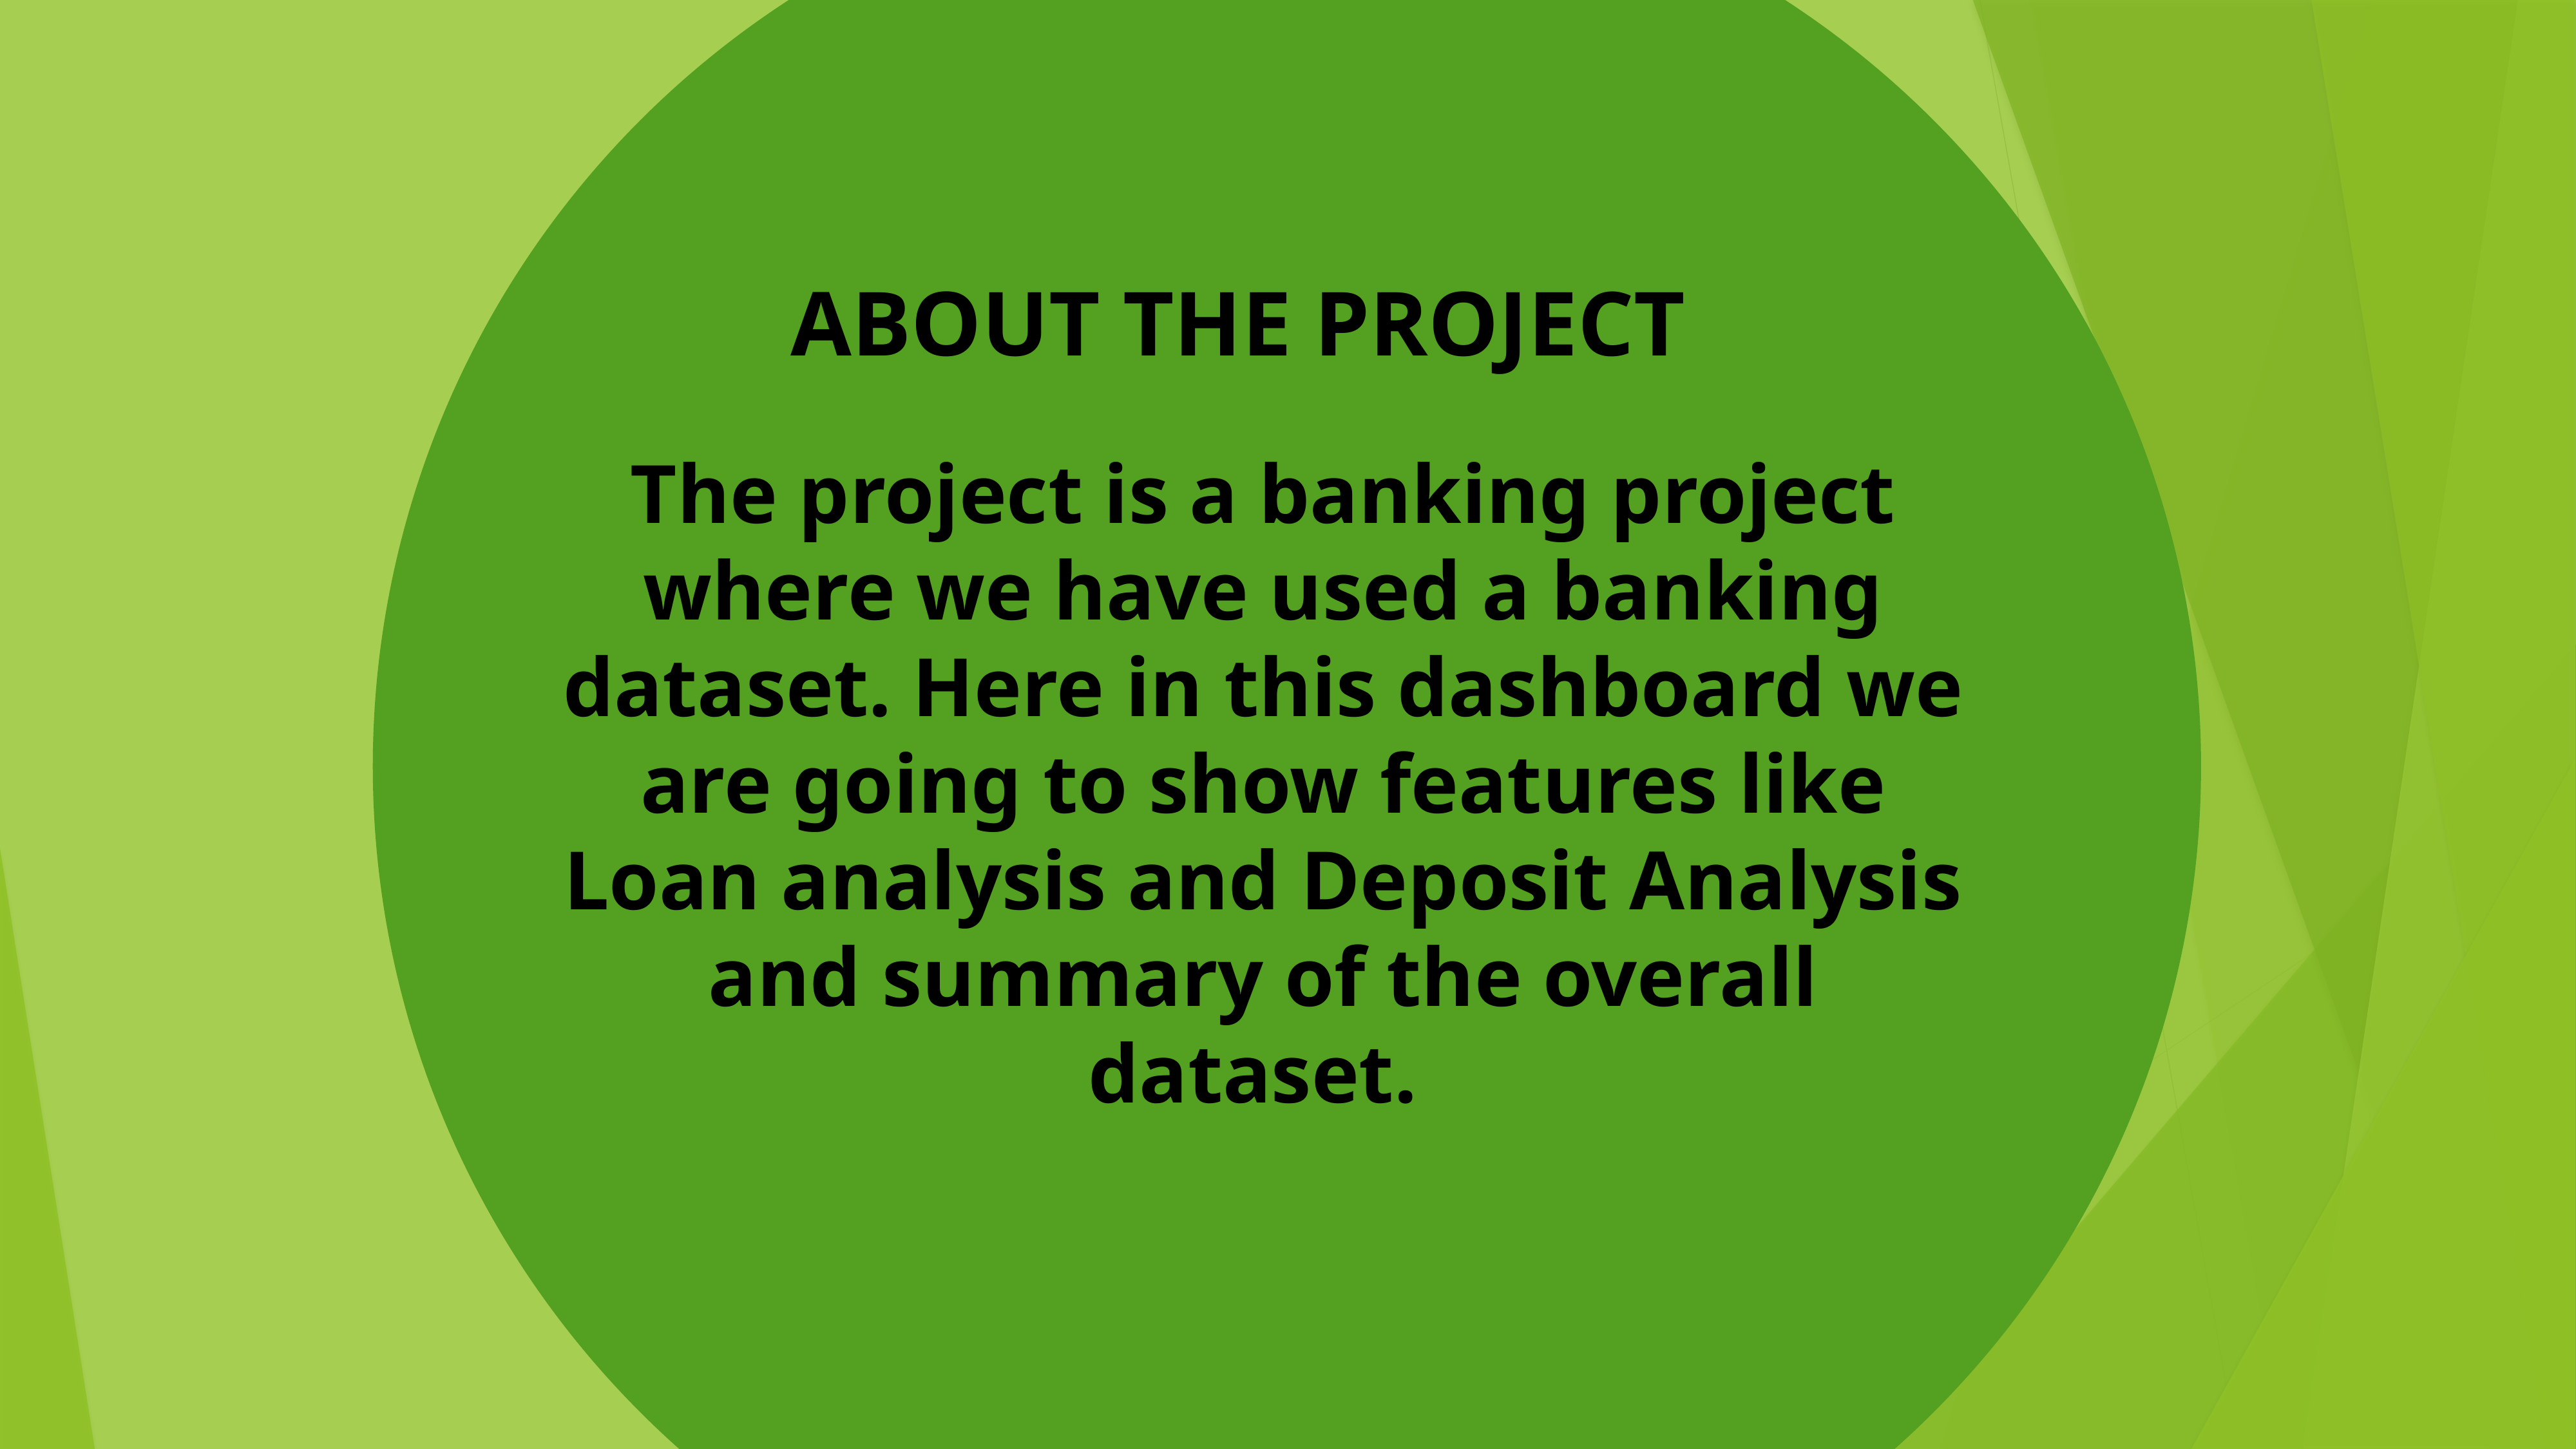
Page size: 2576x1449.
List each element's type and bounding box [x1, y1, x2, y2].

text_box [348, 261, 2129, 1034]
picture [0, 0, 2576, 1449]
